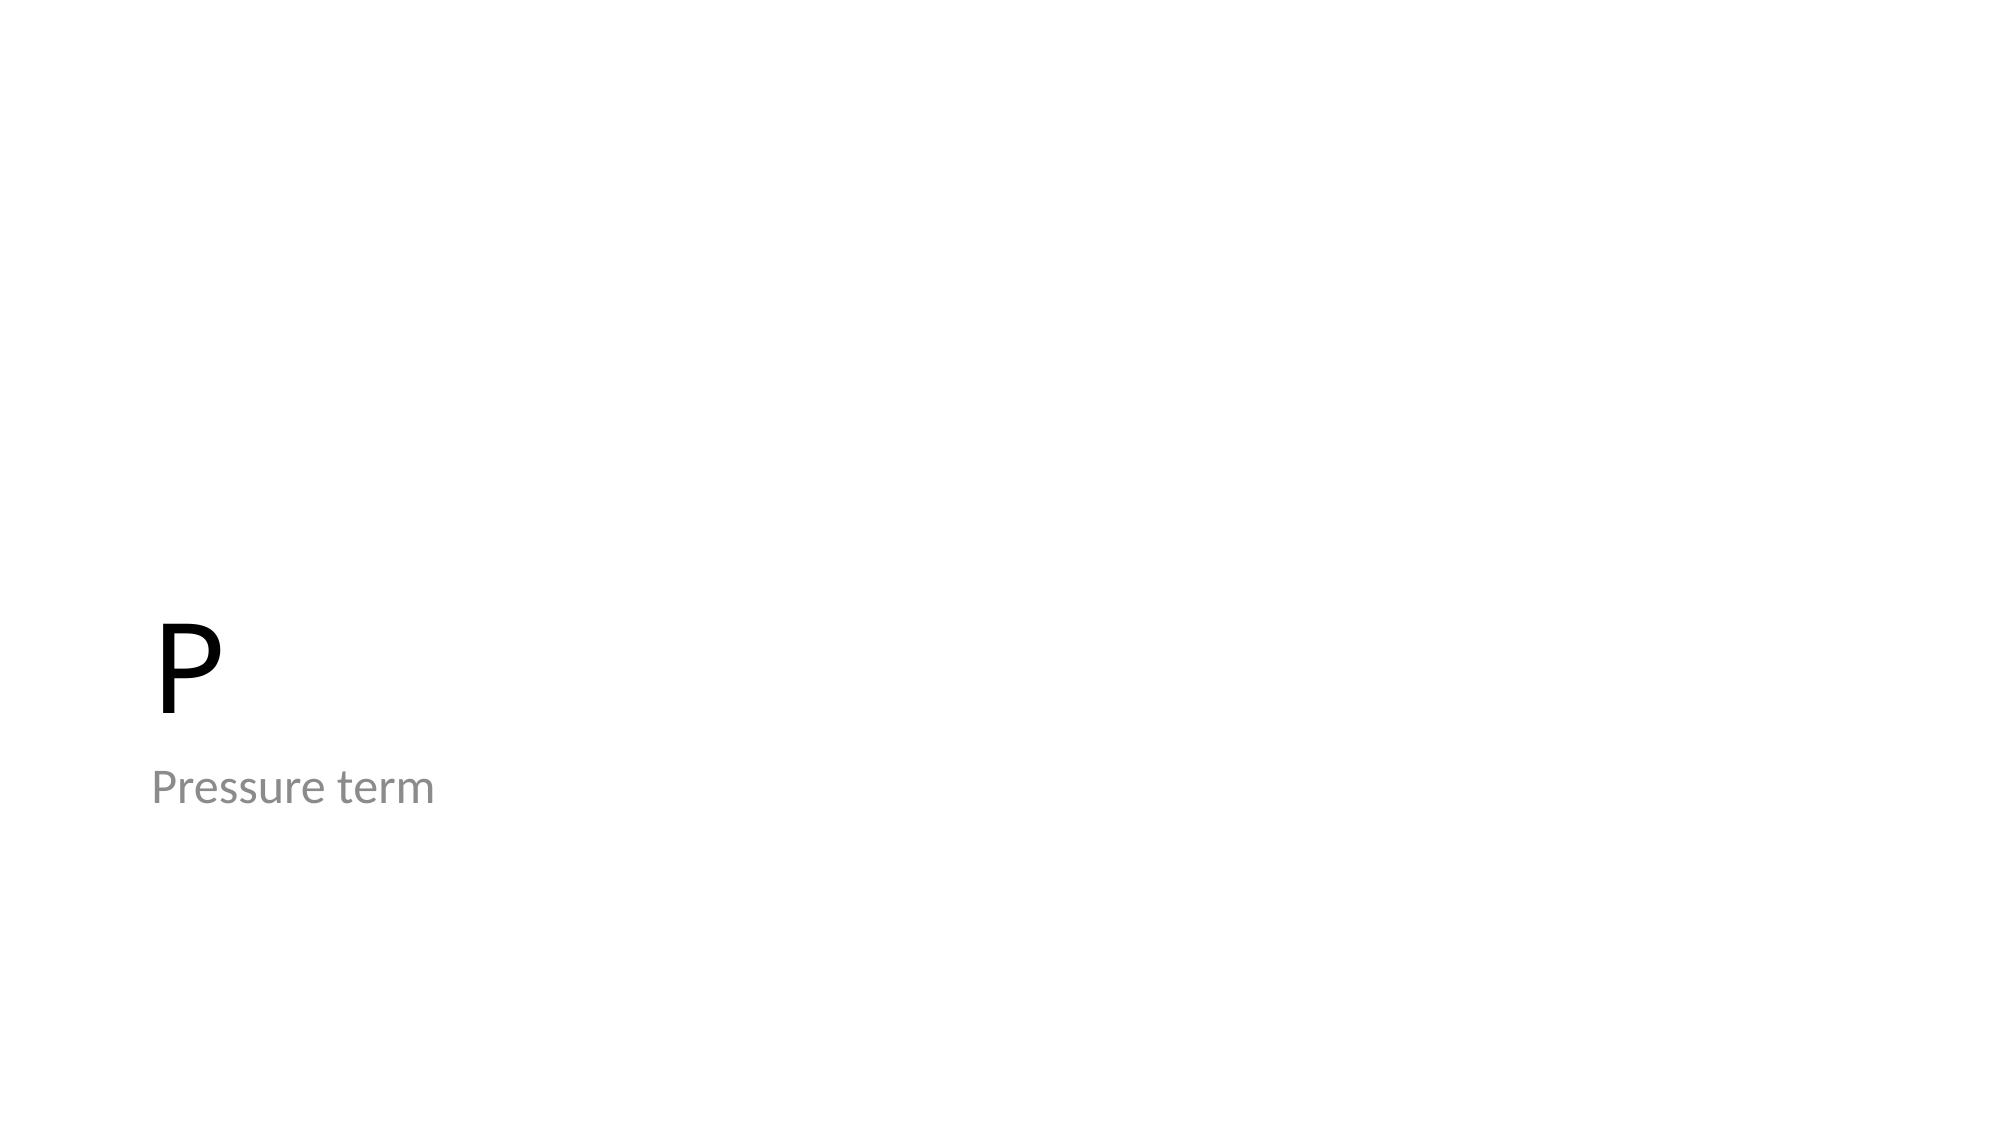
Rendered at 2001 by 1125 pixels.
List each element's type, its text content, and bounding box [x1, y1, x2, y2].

title P [136, 280, 1862, 749]
list Pressure term [136, 752, 1862, 999]
